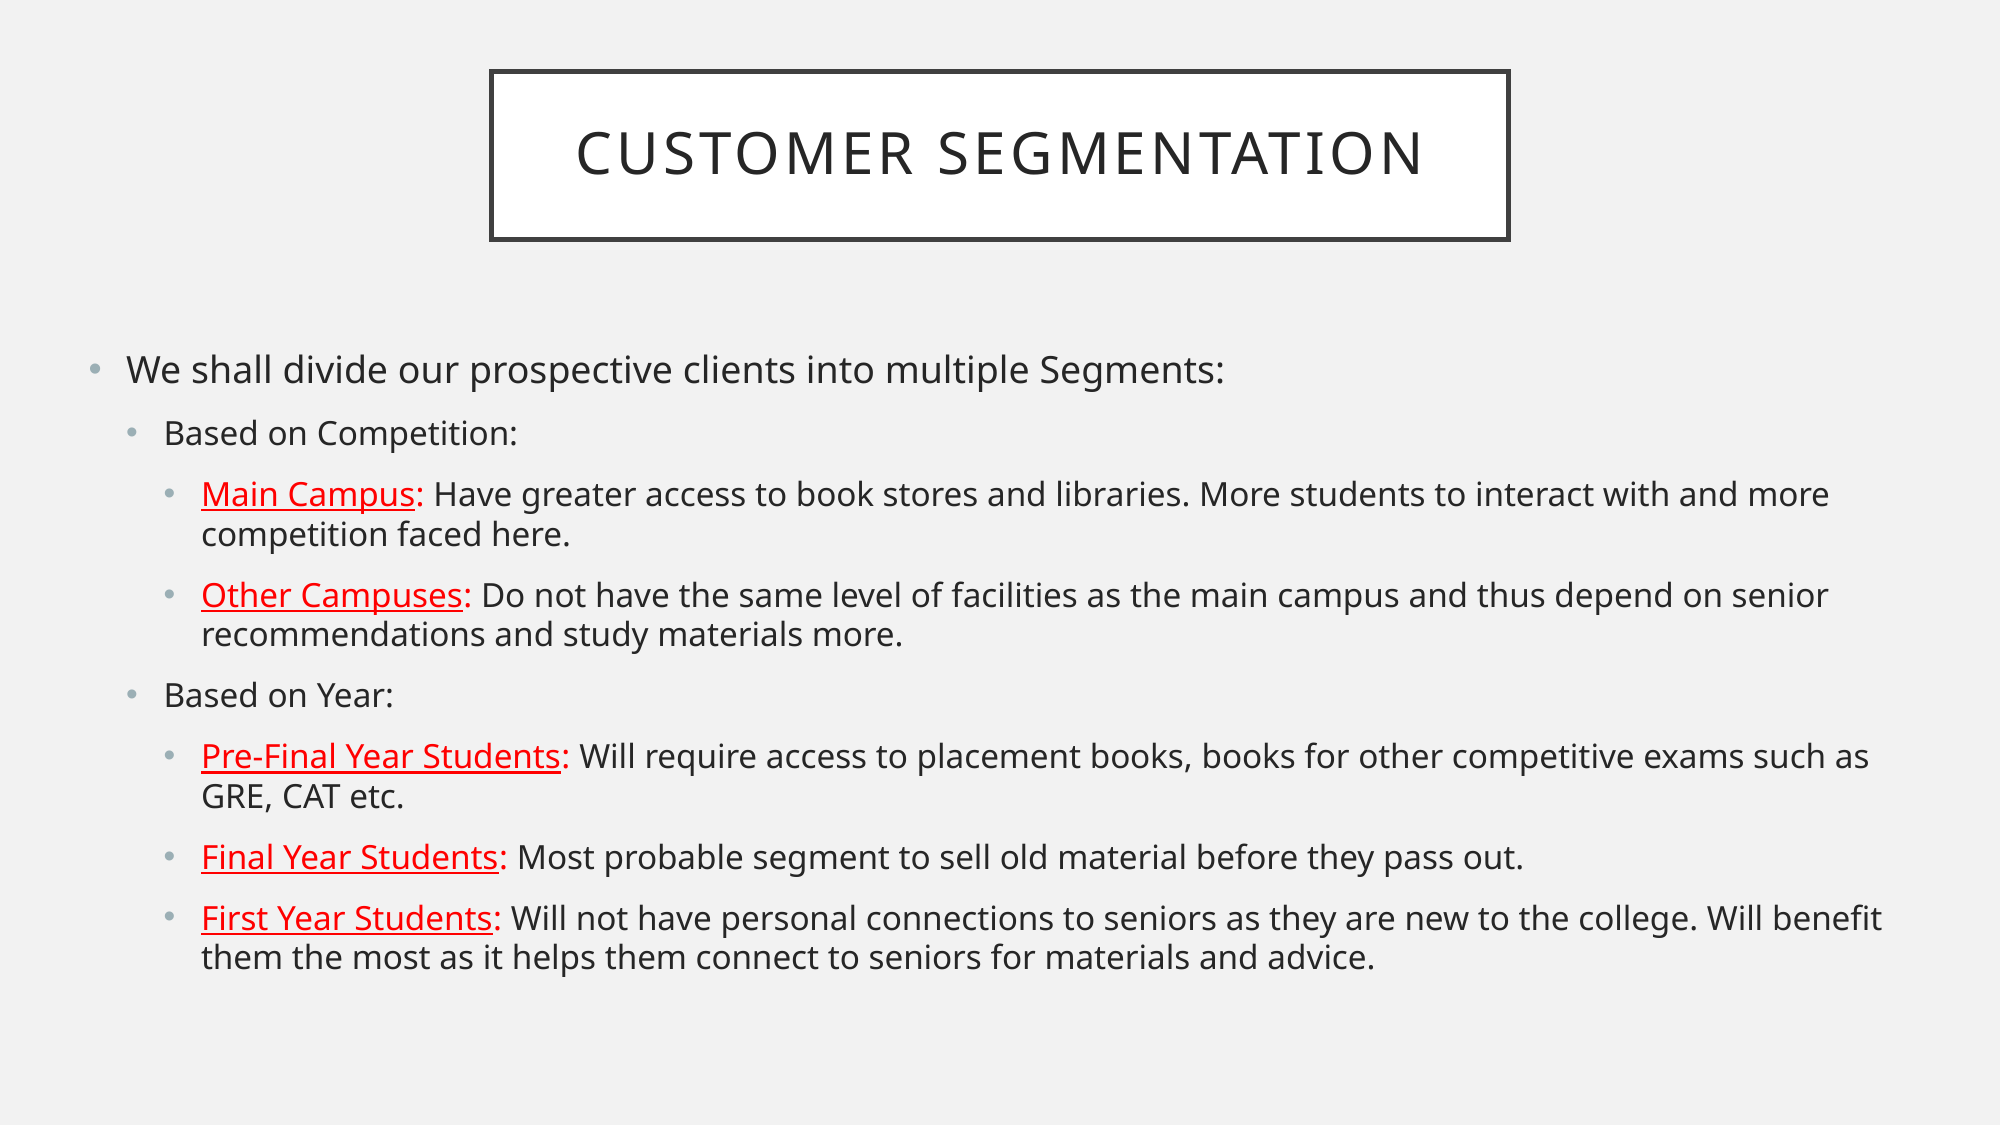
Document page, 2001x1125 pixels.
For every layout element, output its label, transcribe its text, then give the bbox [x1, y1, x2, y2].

list We shall divide our prospective clients into multiple Segments: Based on Competition: Main Campus: Have greater access to book stores and libraries. More students to interact with and more competition faced here. Other Campuses: Do not have the same level of facilities as the main campus and thus depend on senior recommendations and study materials more. Based on Year: Pre-Final Year Students: Will require access to placement books, books for other competitive exams such as GRE, CAT etc. Final Year Students: Most probable segment to sell old material before they pass out. First Year Students: Will not have personal connections to seniors as they are new to the college. Will benefit them the most as it helps them connect to seniors for materials and advice. [73, 338, 1913, 1054]
title Customer Segmentation [489, 69, 1511, 242]
